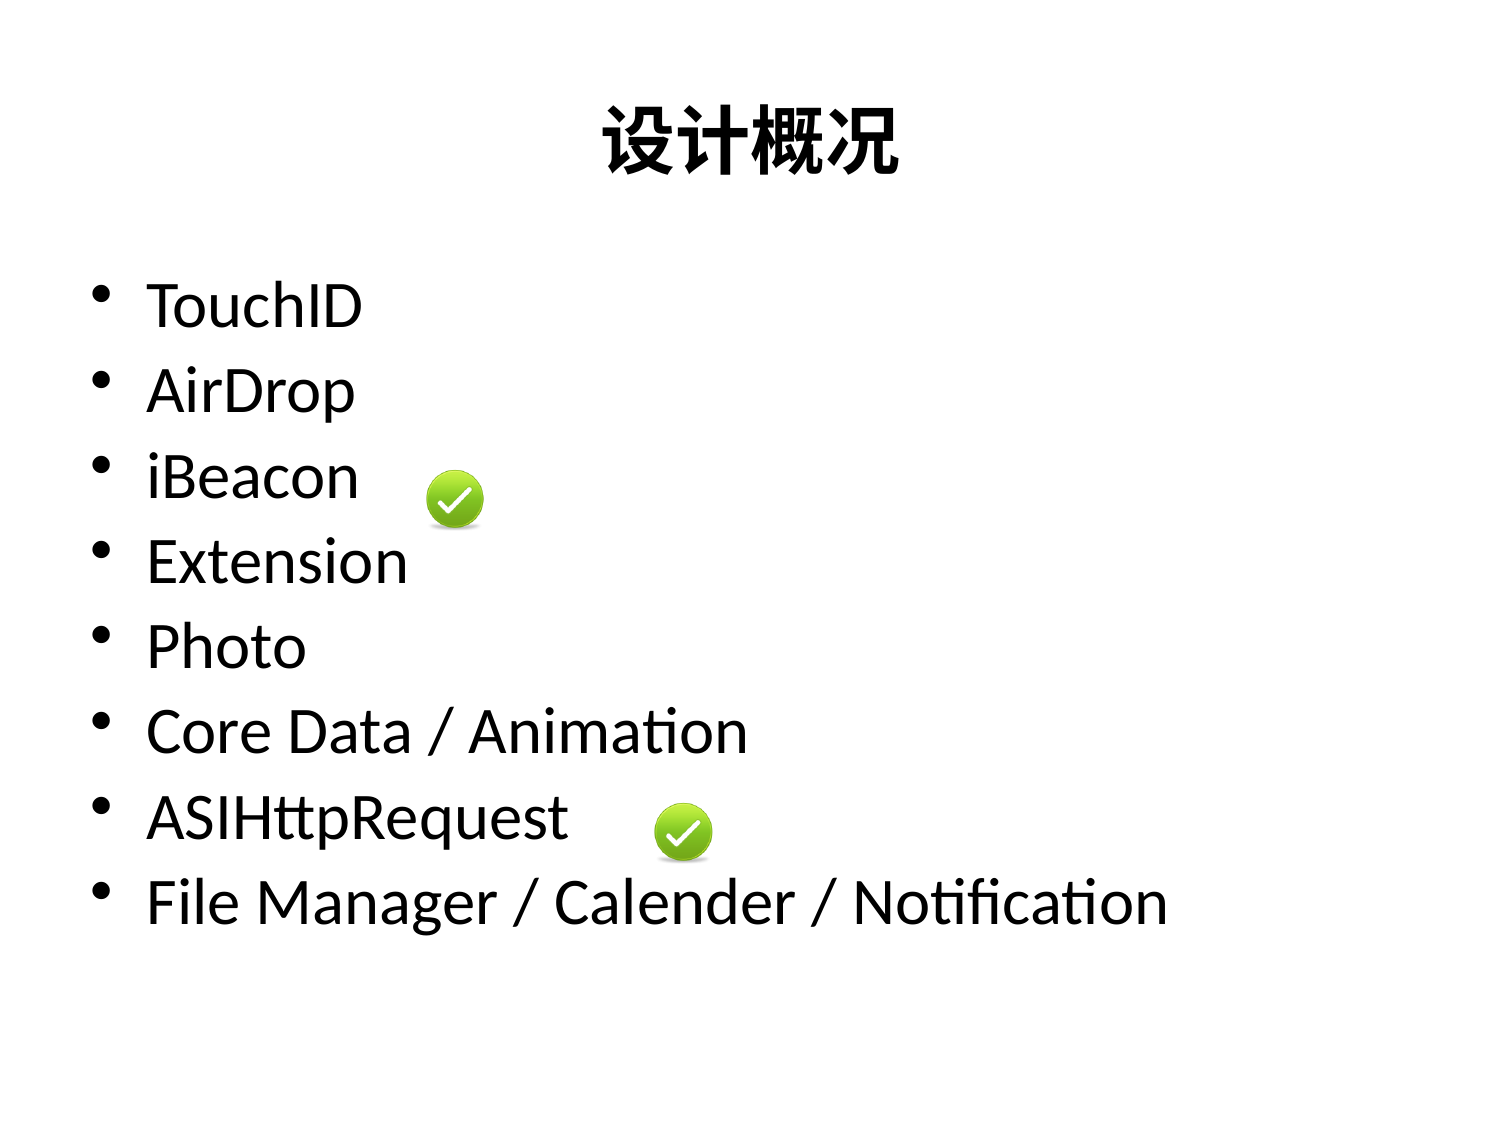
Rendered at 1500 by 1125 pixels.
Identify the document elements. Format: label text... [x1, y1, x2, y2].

list TouchID AirDrop iBeacon Extension Photo Core Data / Animation ASIHttpRequest File Manager / Calender / Notification [75, 262, 1425, 1005]
title 设计概况 [75, 45, 1425, 233]
picture [643, 789, 723, 869]
picture [415, 456, 494, 536]
